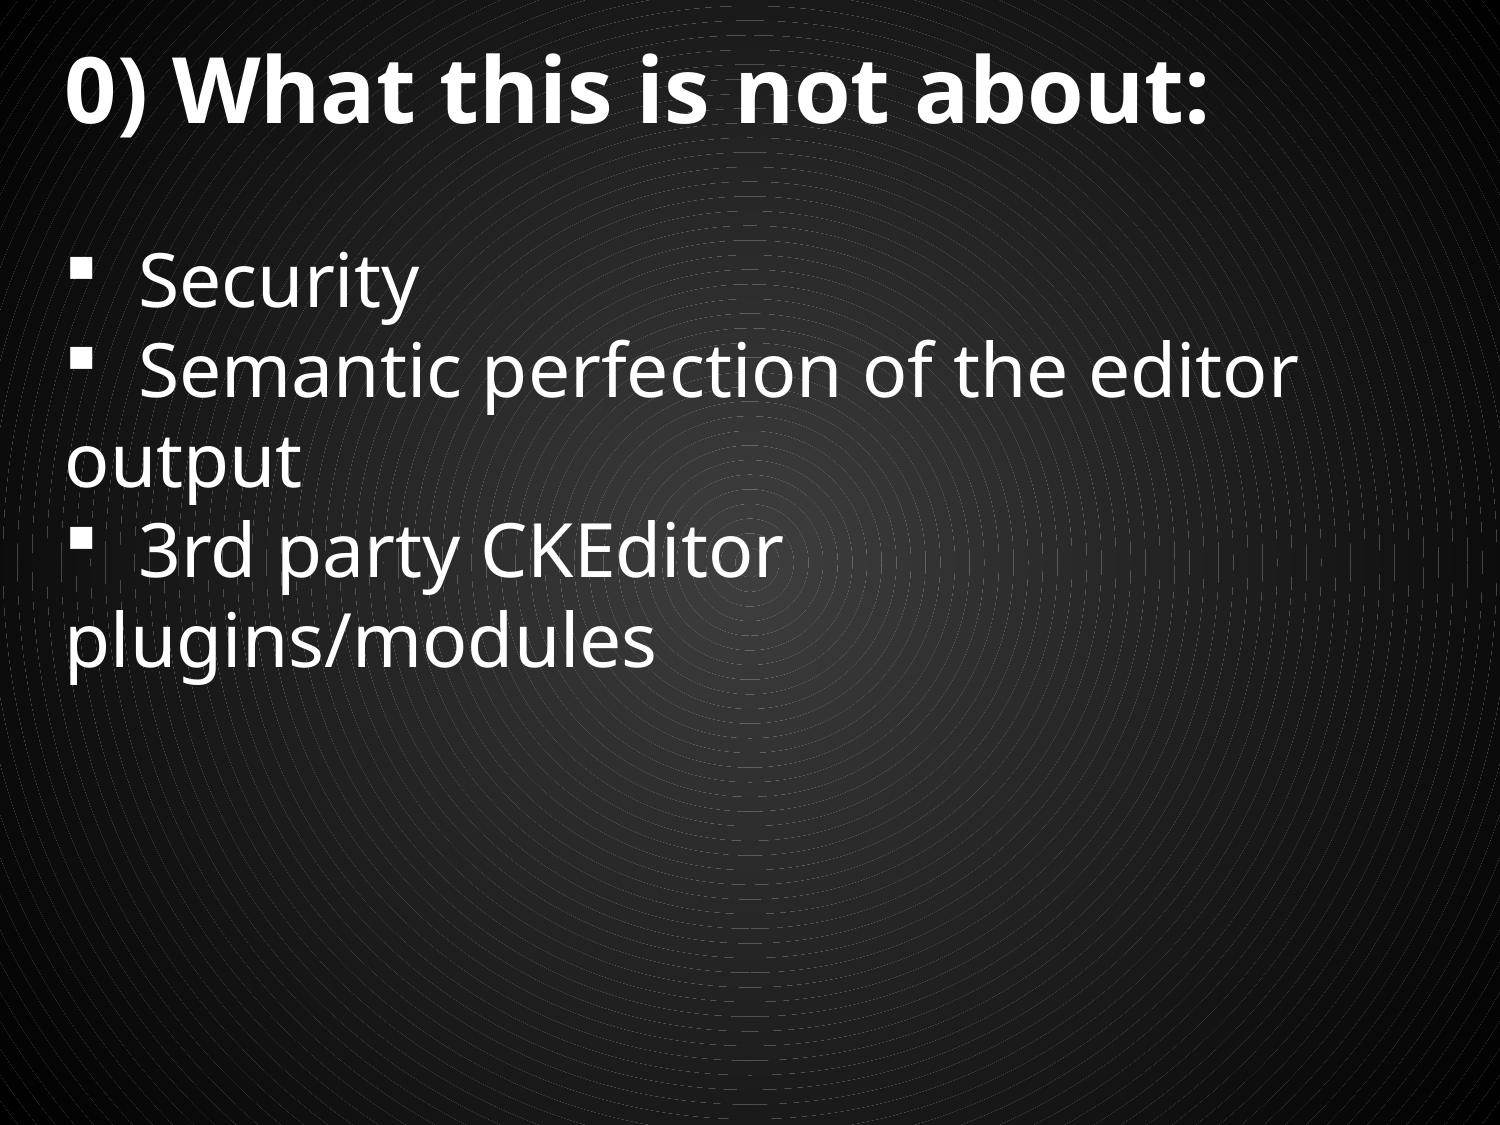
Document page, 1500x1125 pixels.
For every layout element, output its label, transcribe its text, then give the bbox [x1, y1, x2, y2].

text_box 0) What this is not about: Security Semantic perfection of the editor output 3rd party CKEditor plugins/modules [49, 24, 1388, 690]
